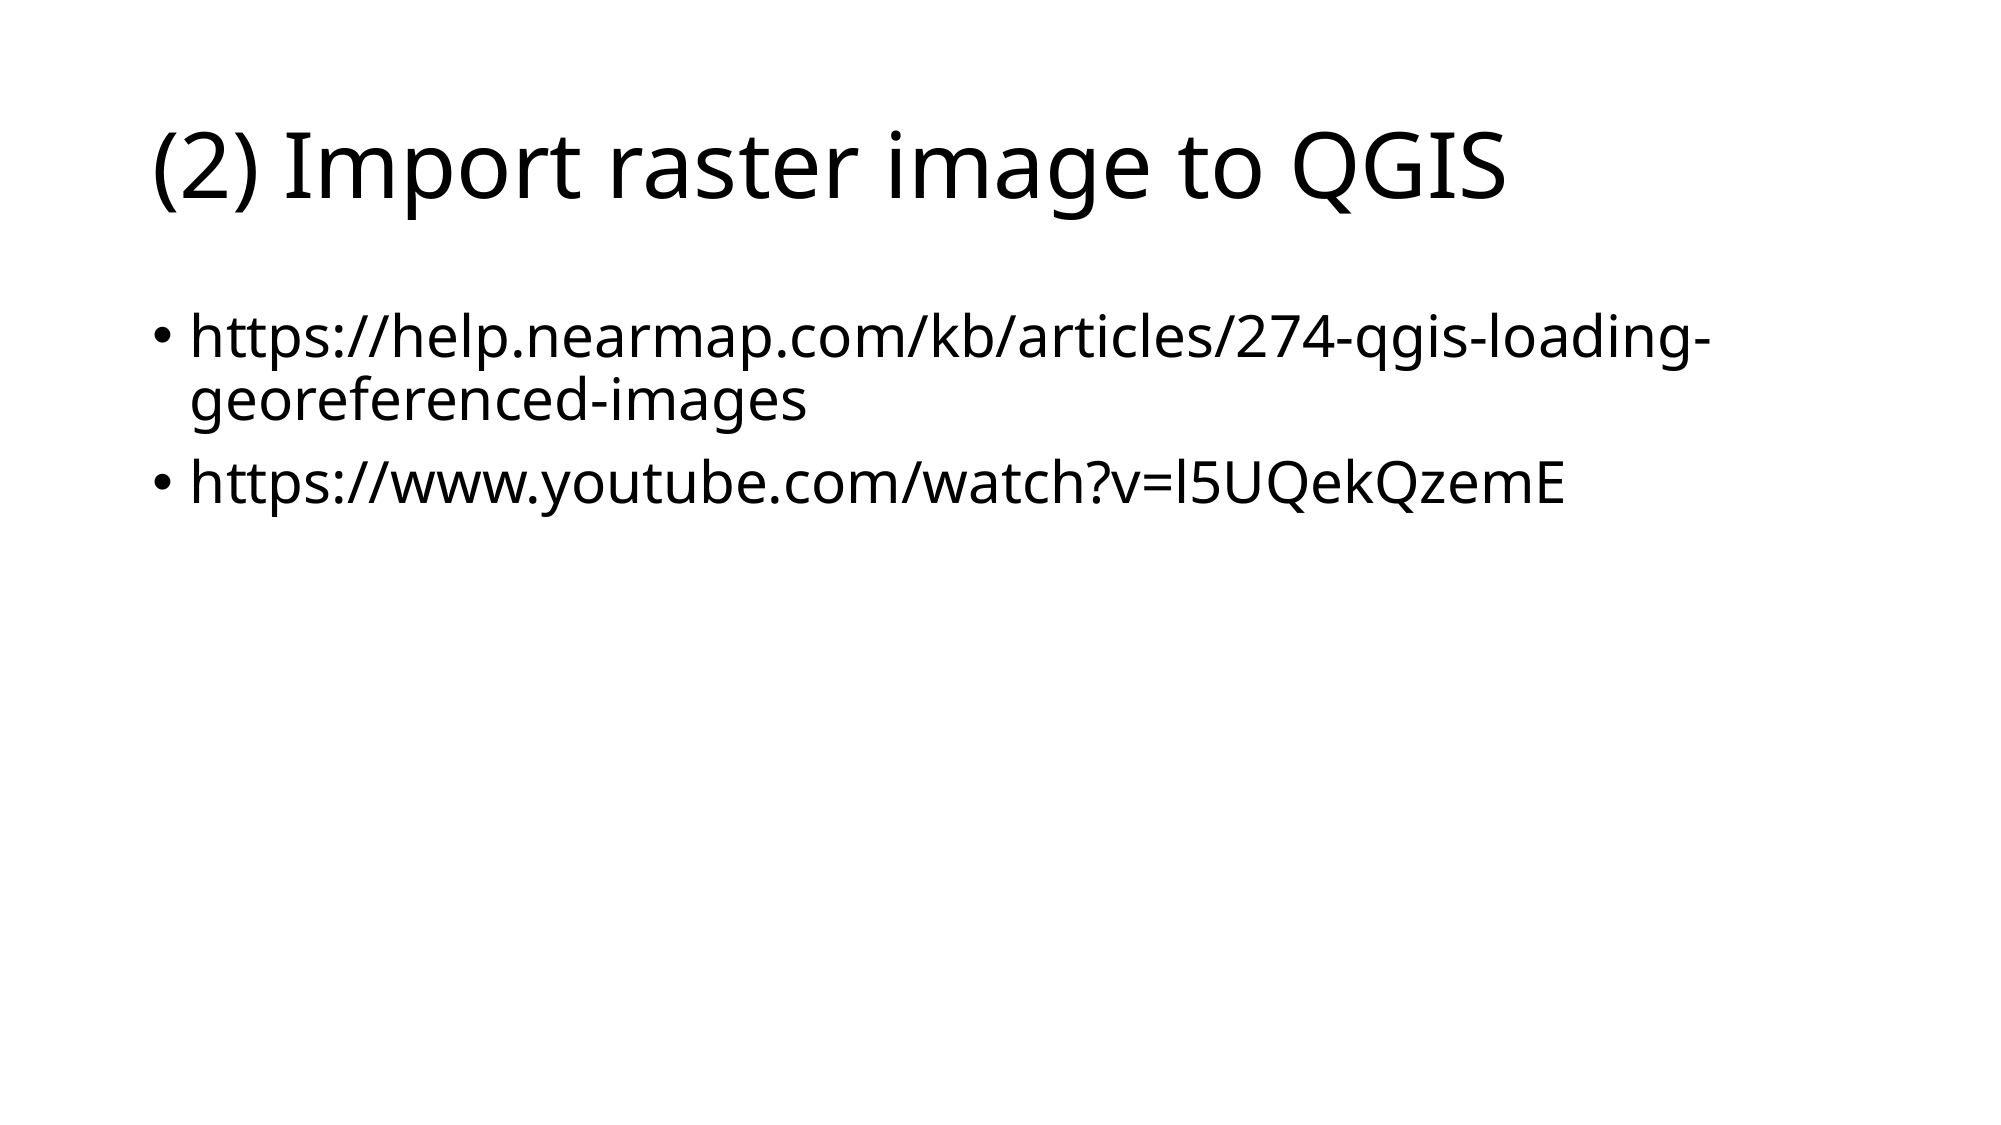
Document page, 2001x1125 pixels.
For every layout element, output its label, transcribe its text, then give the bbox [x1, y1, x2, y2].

title (2) Import raster image to QGIS [137, 59, 1863, 278]
list https://help.nearmap.com/kb/articles/274-qgis-loading-georeferenced-images https://www.youtube.com/watch?v=l5UQekQzemE [137, 299, 1863, 1014]
